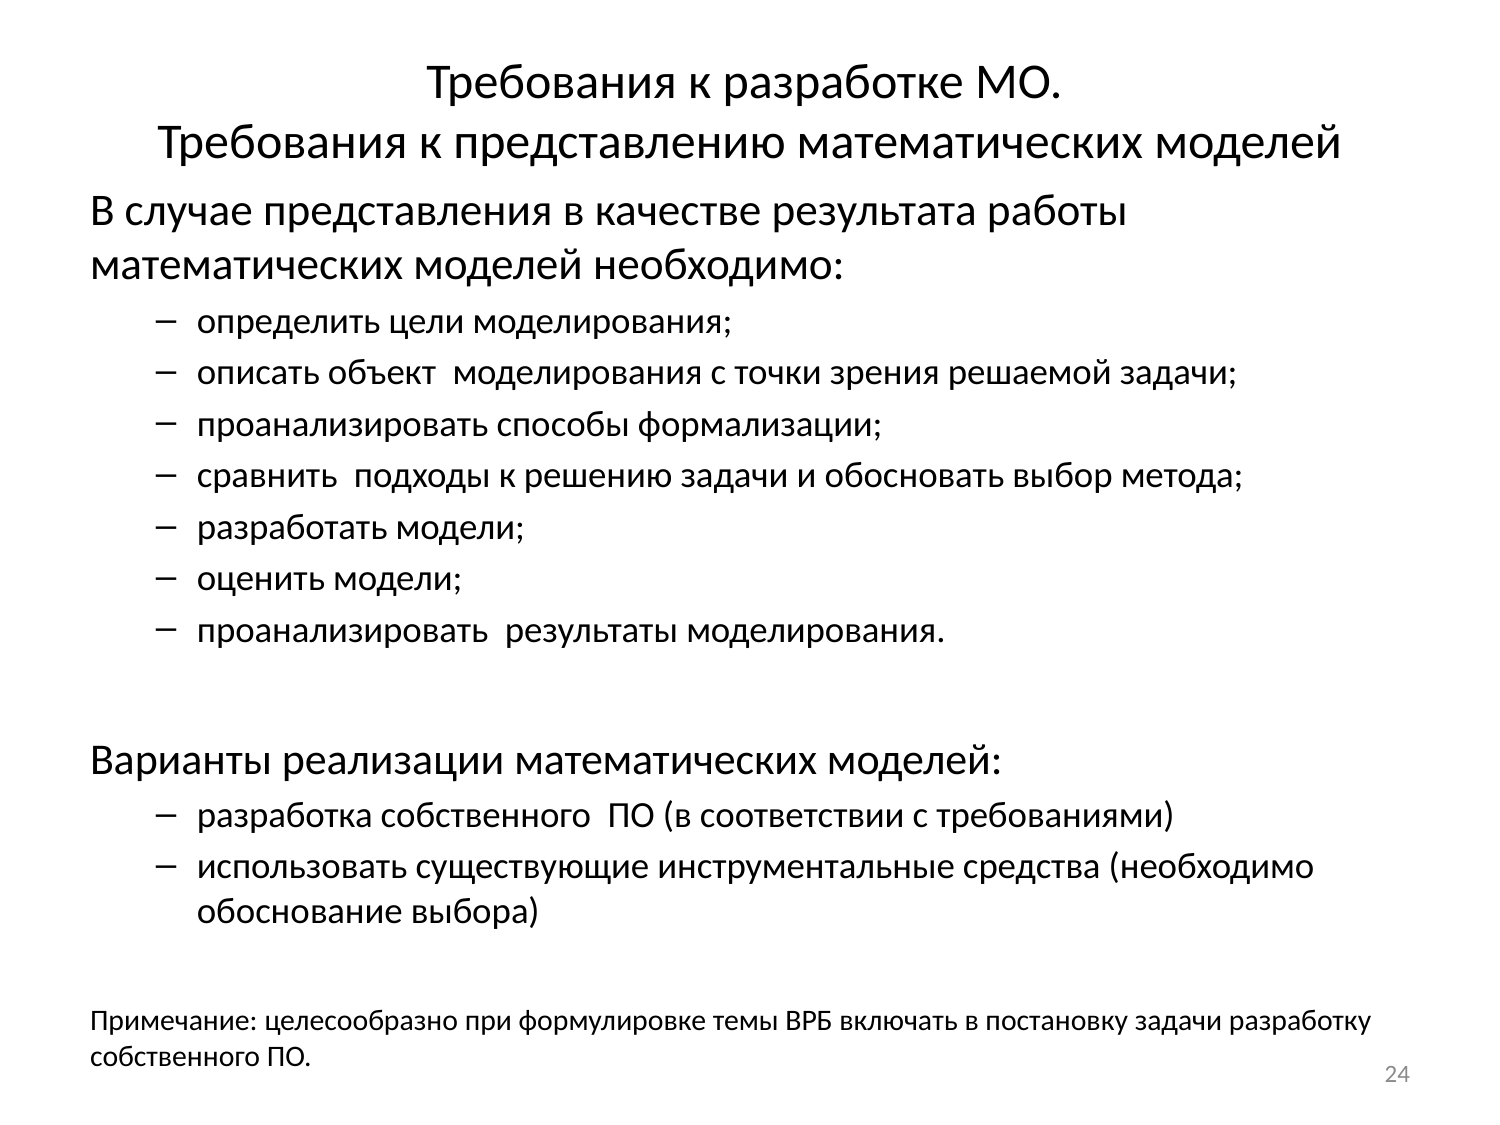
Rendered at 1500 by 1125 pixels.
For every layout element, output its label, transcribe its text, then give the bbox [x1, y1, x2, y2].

title Требования к разработке МО. Требования к представлению математических моделей [75, 45, 1425, 172]
slide_number 24 [1074, 1042, 1425, 1103]
list В случае представления в качестве результата работы математических моделей необходимо: определить цели моделирования; описать объект моделирования с точки зрения решаемой задачи; проанализировать способы формализации; сравнить подходы к решению задачи и обосновать выбор метода; разработать модели; оценить модели; проанализировать результаты моделирования. Варианты реализации математических моделей: разработка собственного ПО (в соответствии с требованиями) использовать существующие инструментальные средства (необходимо обоснование выбора) Примечание: целесообразно при формулировке темы ВРБ включать в постановку задачи разработку собственного ПО. [75, 172, 1425, 1083]
